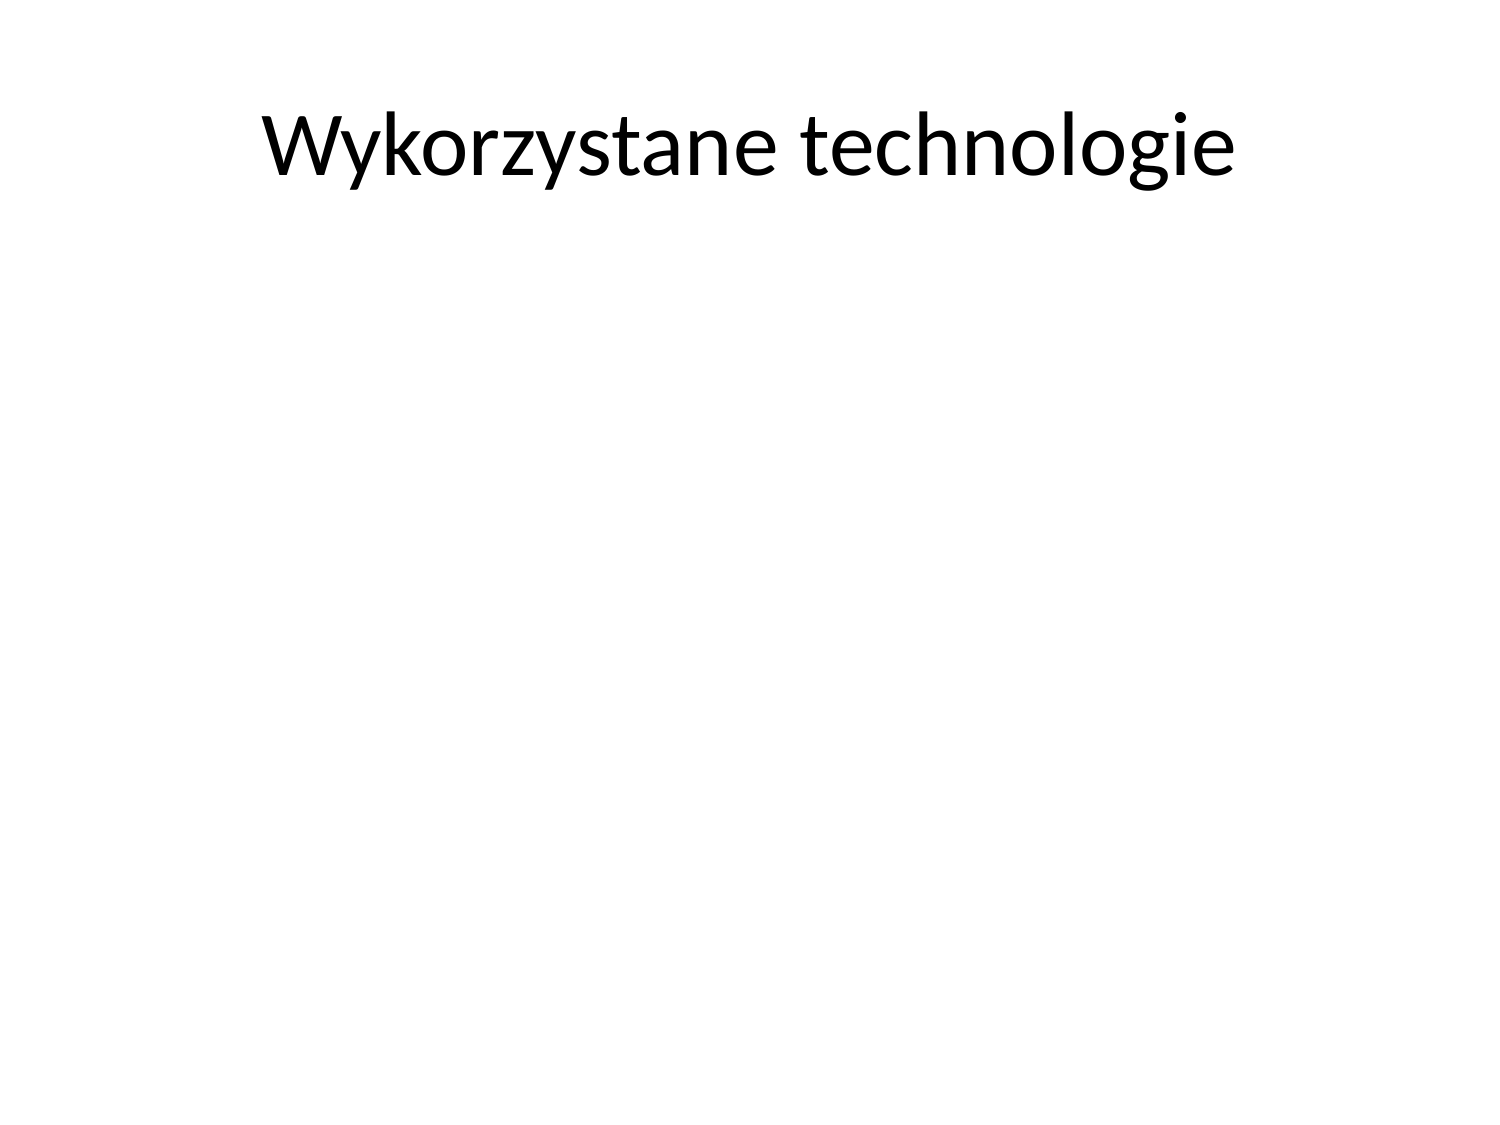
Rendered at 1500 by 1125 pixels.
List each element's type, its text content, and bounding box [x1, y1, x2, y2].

title Wykorzystane technologie [75, 45, 1425, 233]
